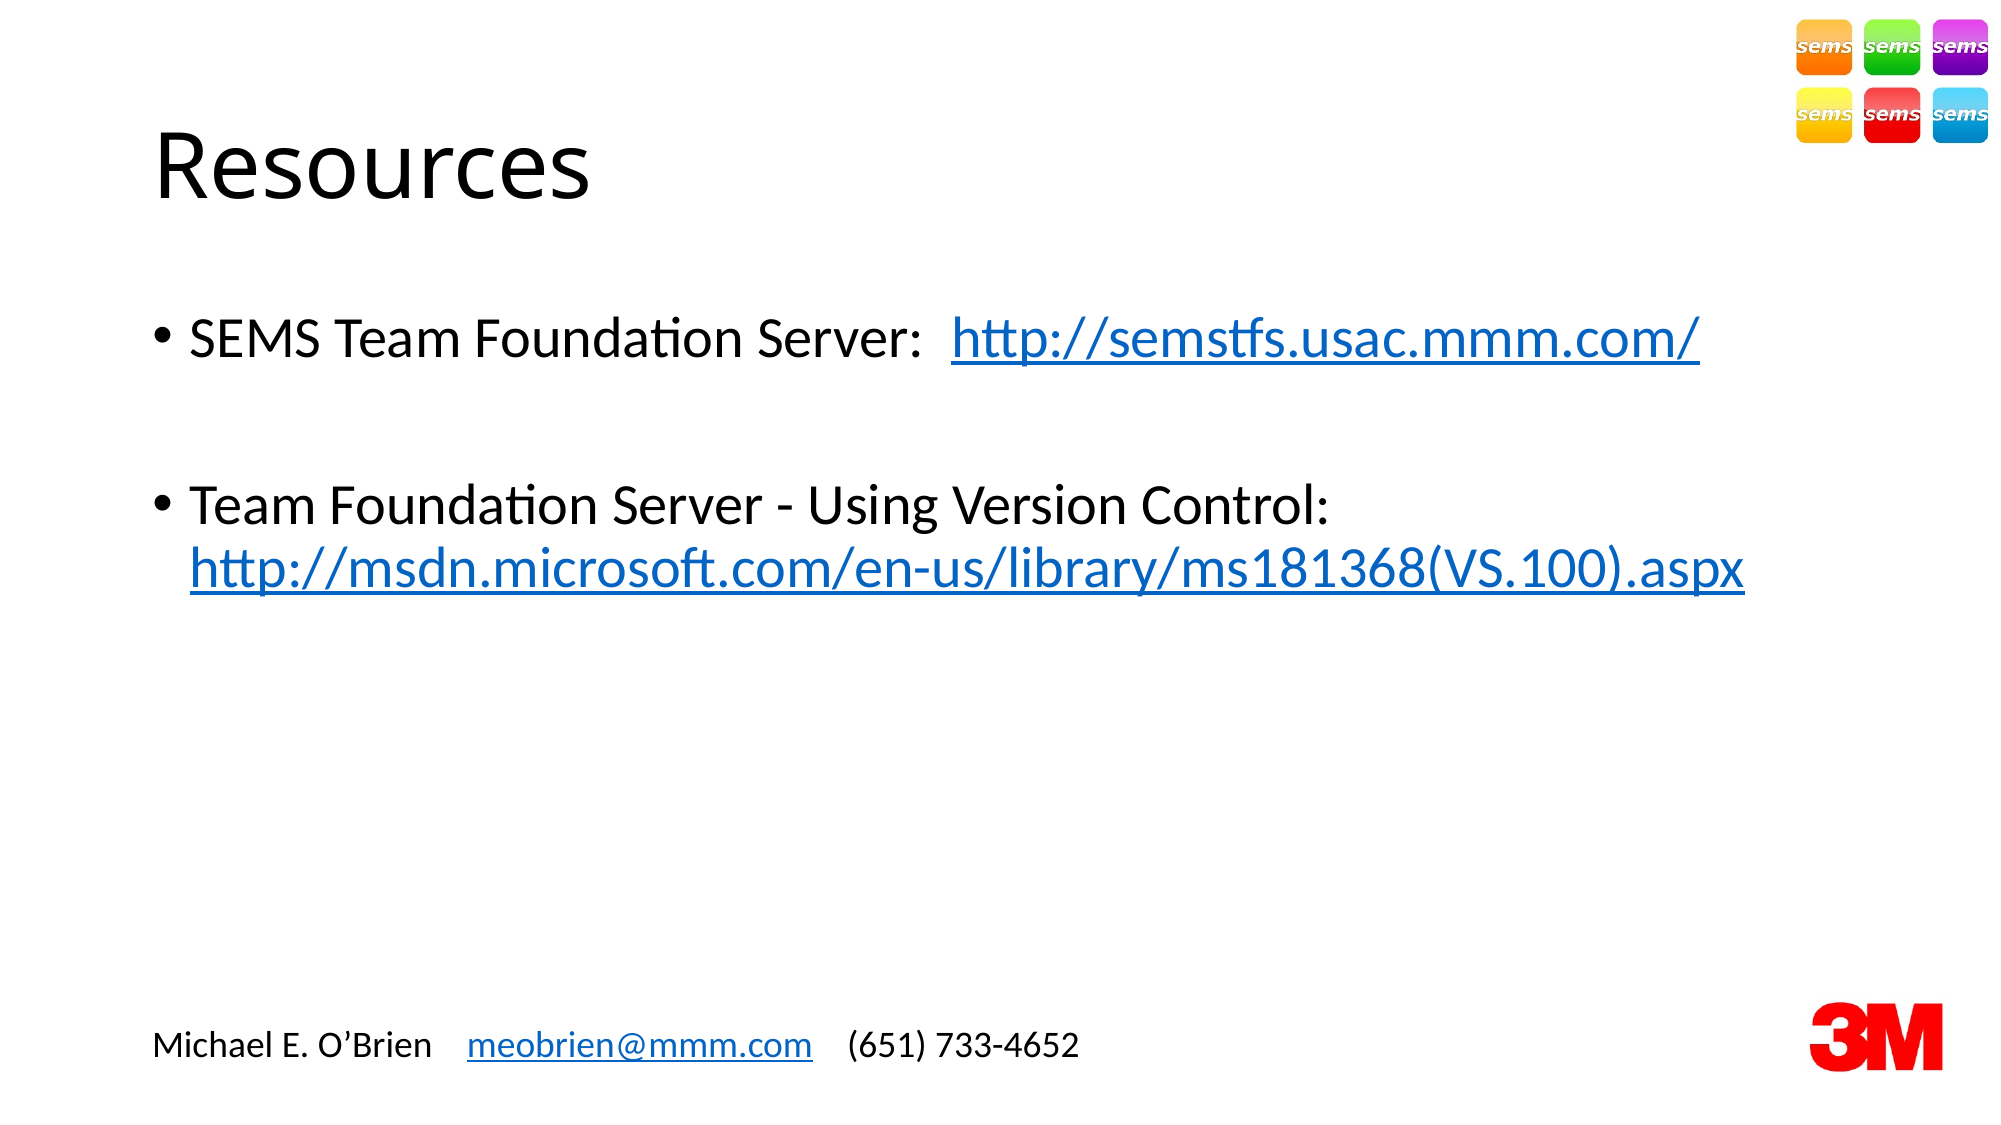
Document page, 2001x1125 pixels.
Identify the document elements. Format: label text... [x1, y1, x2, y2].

text_box Michael E. O’Brien meobrien@mmm.com (651) 733-4652 [137, 1012, 1345, 1118]
picture [1784, 7, 2000, 155]
title Resources [137, 59, 1863, 278]
picture [1806, 995, 1950, 1076]
list SEMS Team Foundation Server: http://semstfs.usac.mmm.com/ Team Foundation Server - Using Version Control: http://msdn.microsoft.com/en-us/library/ms181368(VS.100).aspx [137, 299, 1863, 1014]
